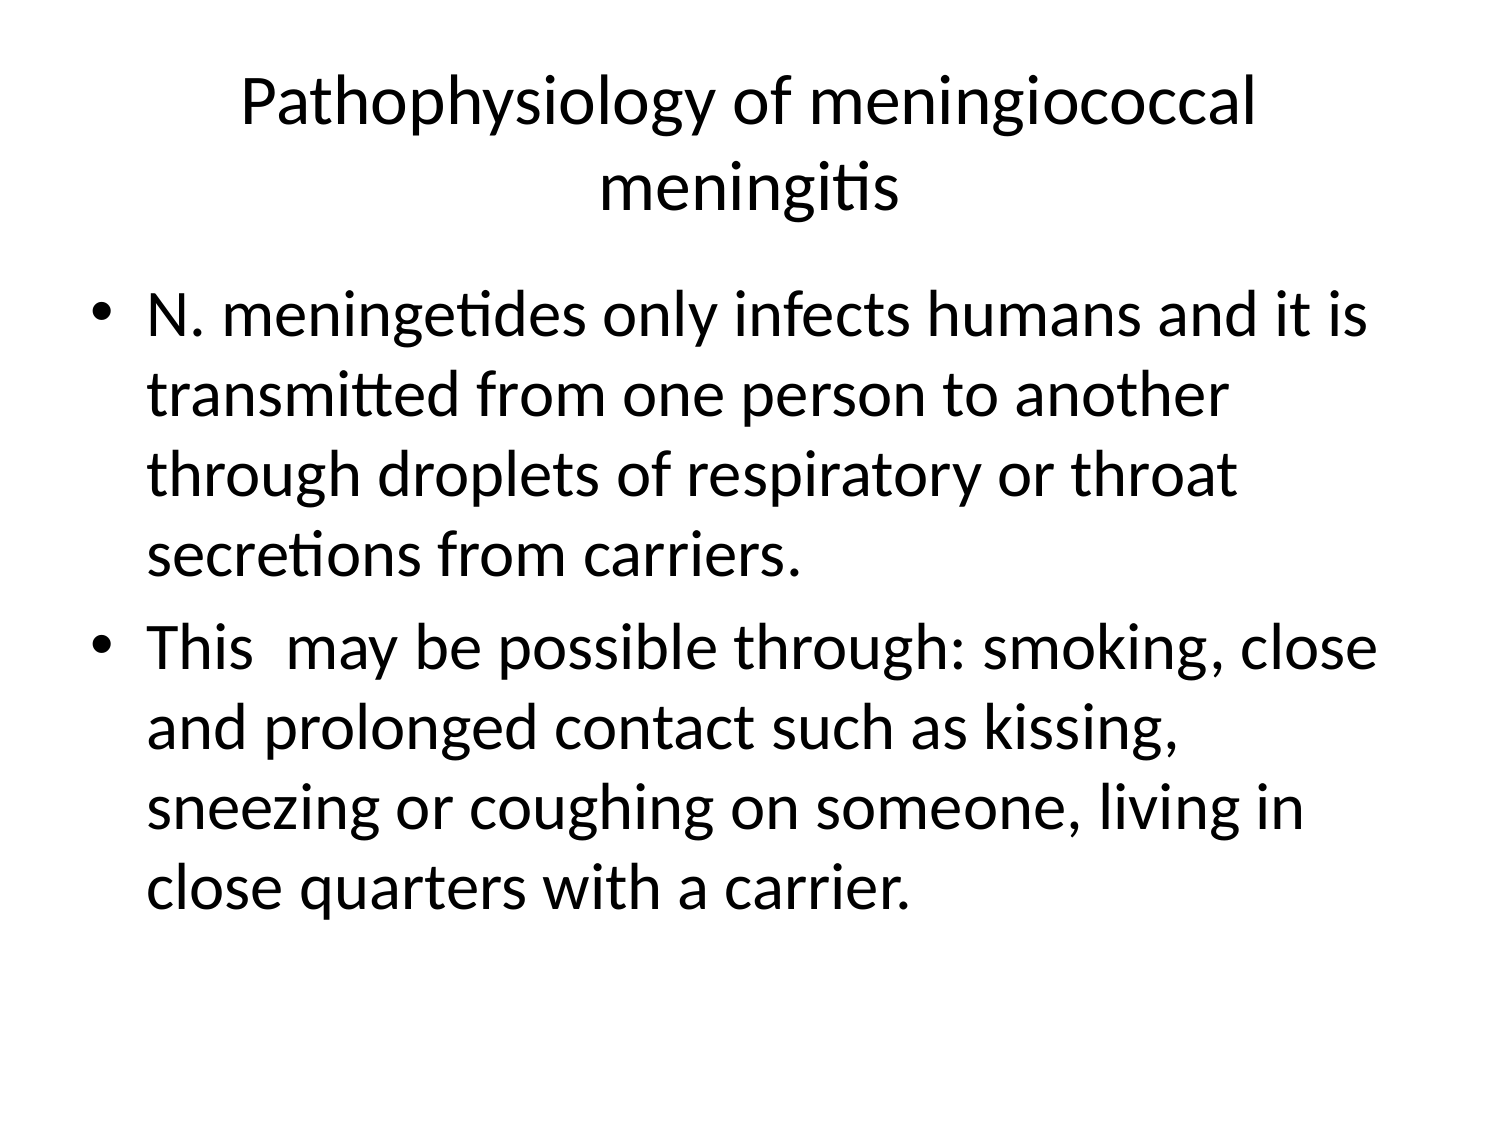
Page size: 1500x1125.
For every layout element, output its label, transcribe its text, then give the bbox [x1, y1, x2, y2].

list N. meningetides only infects humans and it is transmitted from one person to another through droplets of respiratory or throat secretions from carriers. This may be possible through: smoking, close and prolonged contact such as kissing, sneezing or coughing on someone, living in close quarters with a carrier. [75, 262, 1425, 1005]
title Pathophysiology of meningiococcal meningitis [75, 45, 1425, 233]
